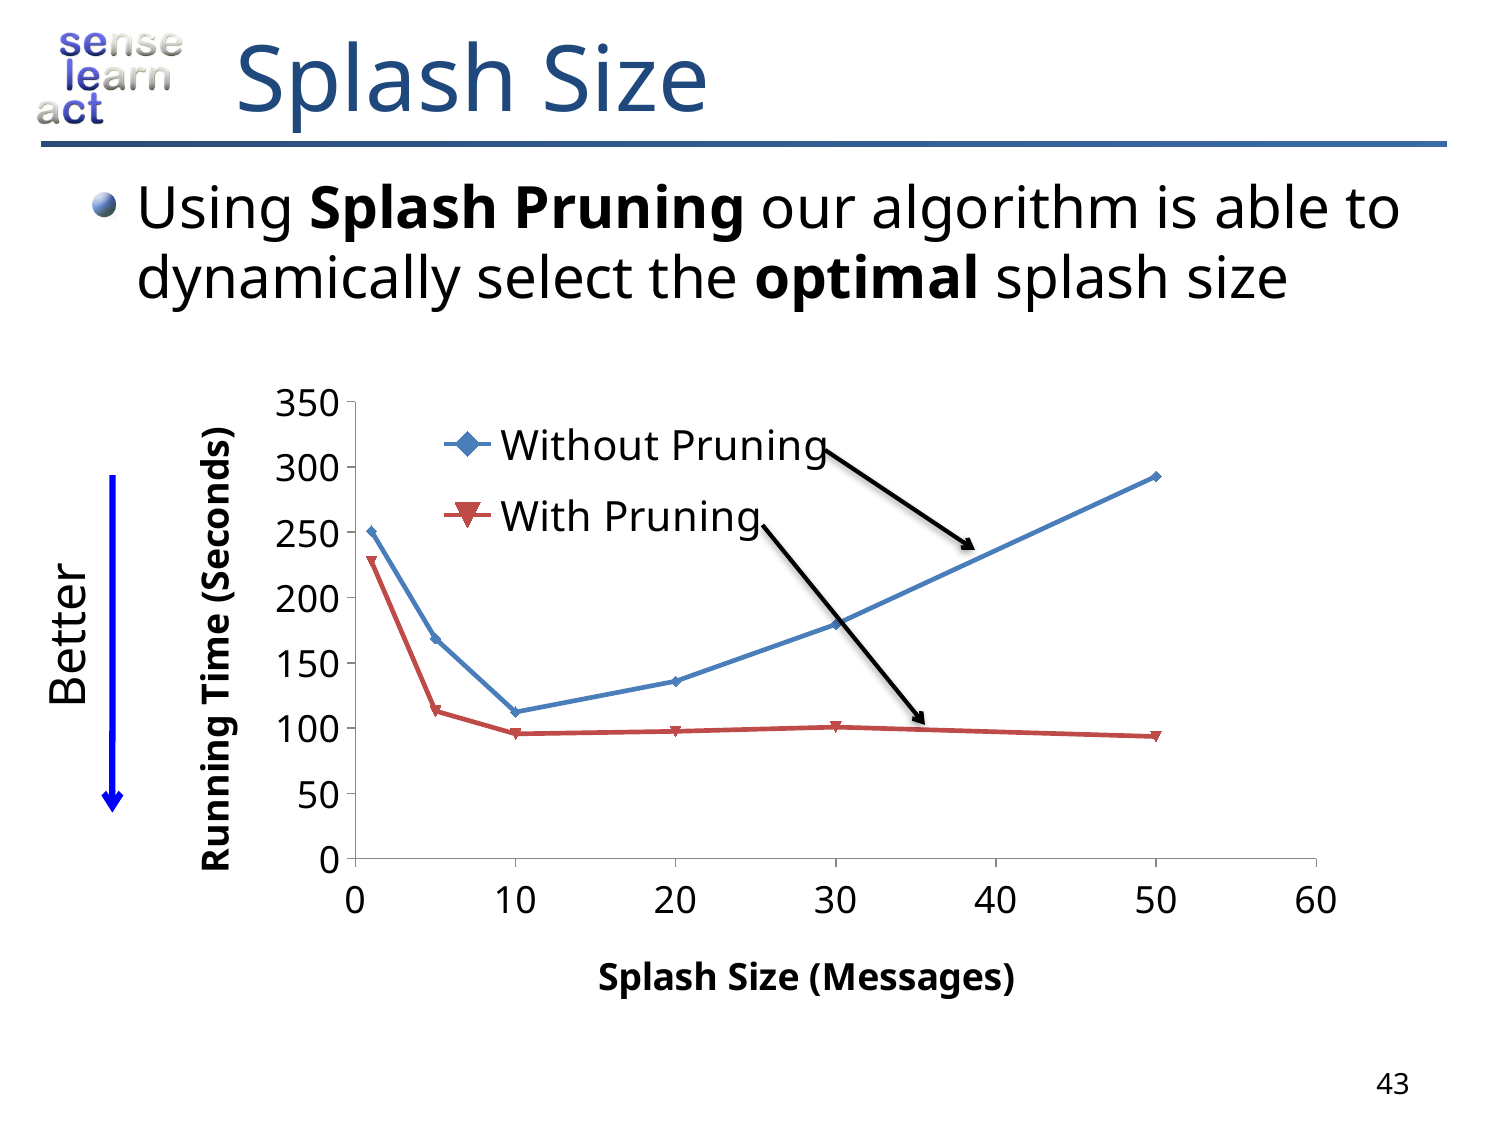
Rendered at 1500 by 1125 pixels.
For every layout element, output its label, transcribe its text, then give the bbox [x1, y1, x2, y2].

picture [90, 190, 118, 220]
picture [12, 30, 188, 128]
title Splash Size [220, 12, 1451, 138]
list Using Splash Pruning our algorithm is able to dynamically select the optimal splash size [74, 162, 1438, 338]
slide_number 43 [1112, 1037, 1426, 1113]
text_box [743, 543, 944, 707]
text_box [824, 449, 976, 551]
chart [149, 362, 1363, 1038]
text_box Better [27, 487, 103, 642]
text_box Better [27, 653, 103, 784]
